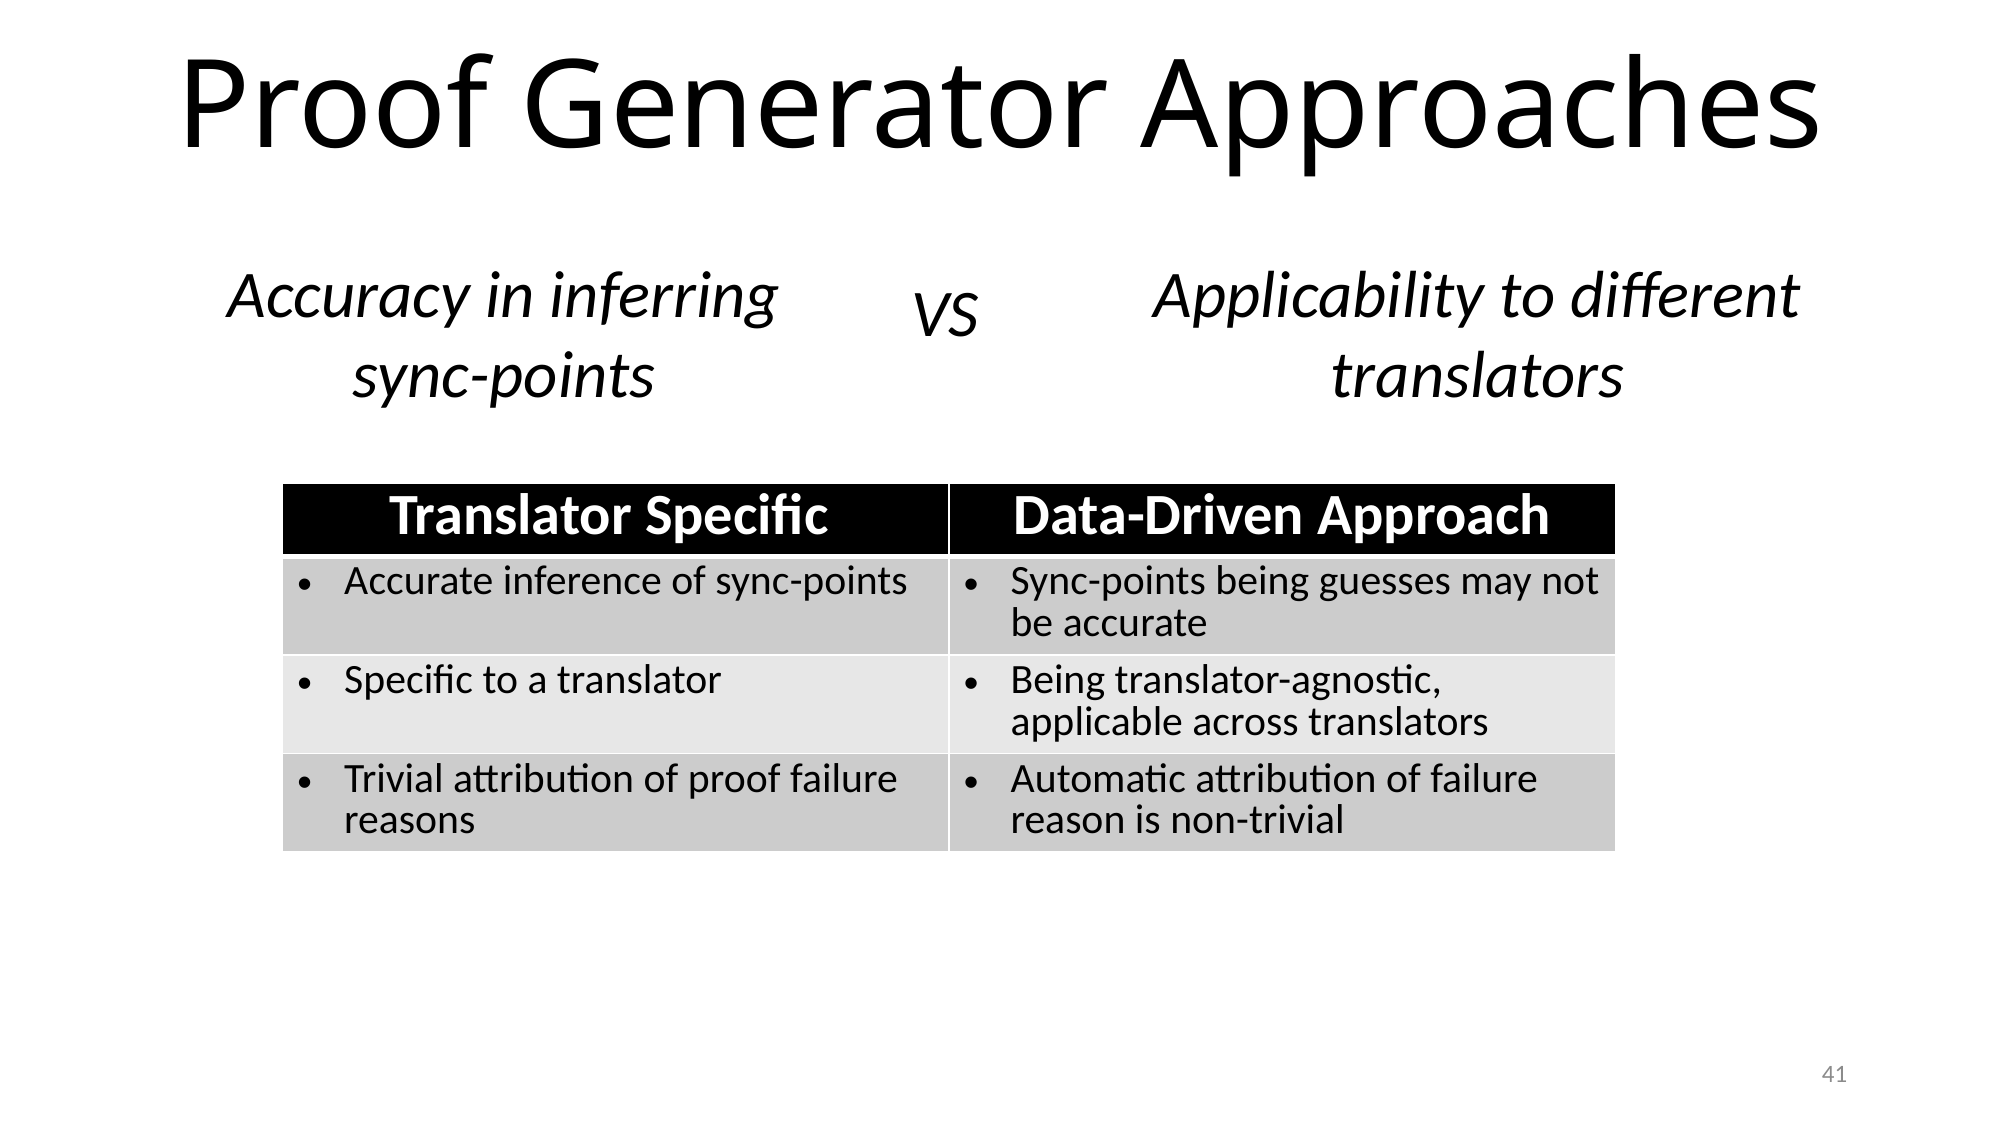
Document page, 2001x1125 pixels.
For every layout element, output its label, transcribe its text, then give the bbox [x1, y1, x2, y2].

table_cell Accurate inference of sync-points [283, 559, 948, 654]
table_header Data-Driven Approach [950, 484, 1615, 554]
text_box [179, 243, 1820, 421]
title Proof Generator Approaches [156, 0, 1844, 182]
table_header Translator Specific [283, 484, 948, 554]
table_cell Being translator-agnostic, applicable across translators [950, 656, 1615, 753]
table_cell Trivial attribution of proof failure reasons [283, 754, 948, 851]
slide_number 41 [1412, 1042, 1863, 1103]
table_cell Automatic attribution of failure reason is non-trivial [950, 754, 1615, 851]
table_cell Specific to a translator [283, 656, 948, 753]
table_cell Sync-points being guesses may not be accurate [950, 559, 1615, 654]
